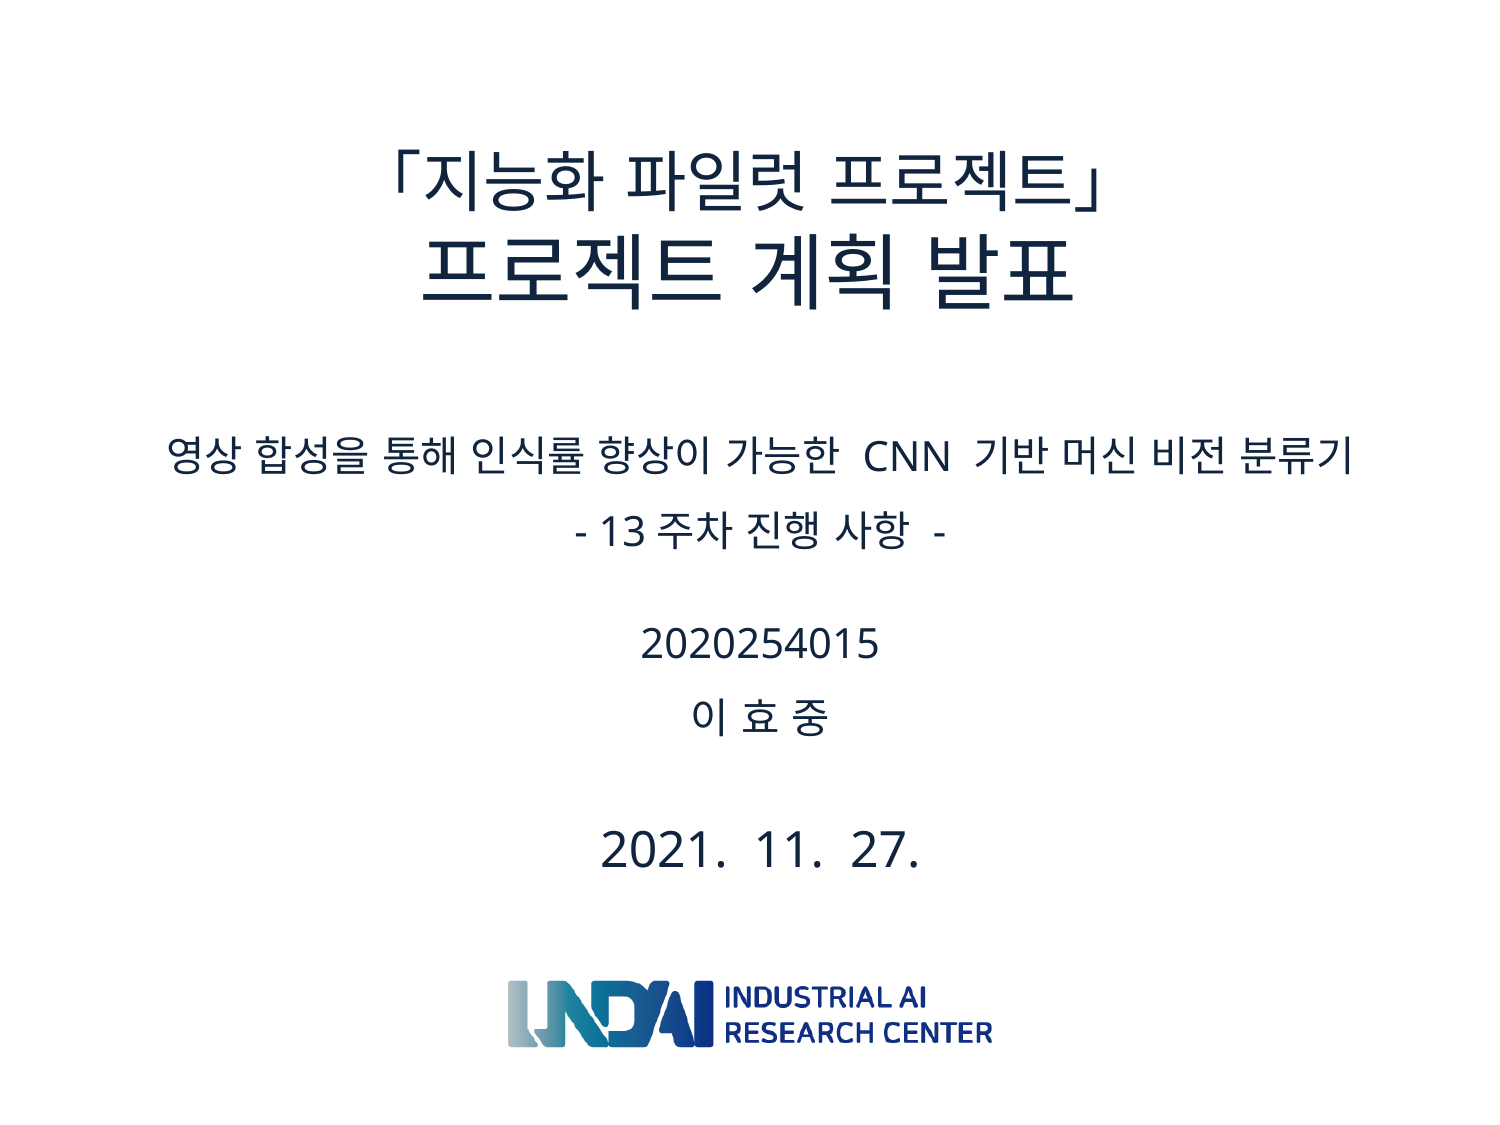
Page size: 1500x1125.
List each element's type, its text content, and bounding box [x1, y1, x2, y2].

text_box 2020254015 이 효 중 [100, 584, 1421, 750]
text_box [33, 132, 1464, 330]
text_box 2021. 11. 27. [45, 810, 1476, 886]
text_box 영상 합성을 통해 인식률 향상이 가능한 CNN 기반 머신 비전 분류기 - 13주차 진행 사항 - [100, 397, 1421, 562]
picture [495, 963, 1005, 1059]
